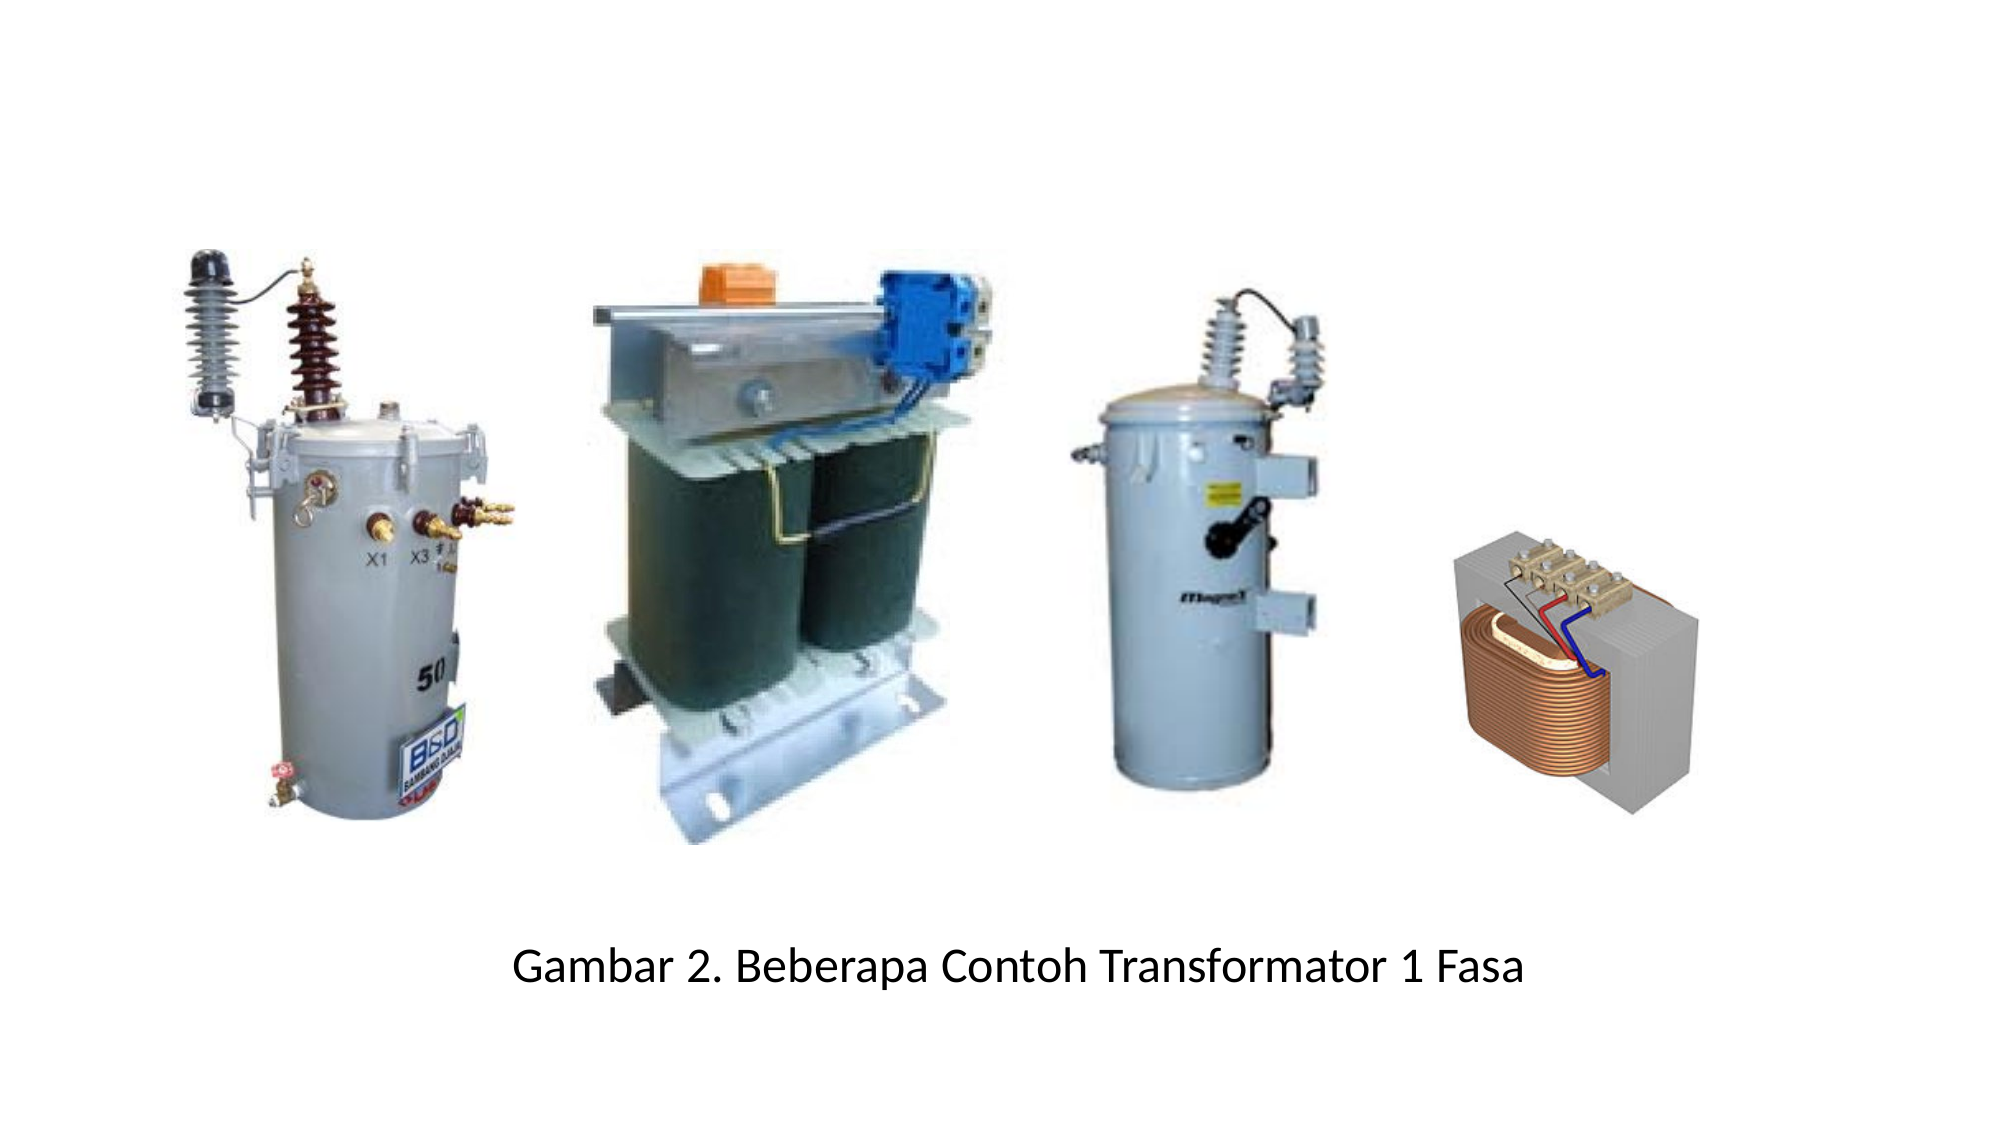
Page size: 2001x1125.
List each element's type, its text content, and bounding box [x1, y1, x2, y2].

picture [1043, 249, 1370, 843]
picture [569, 249, 1020, 845]
picture [1416, 513, 1757, 822]
text_box Gambar 2. Beberapa Contoh Transformator 1 Fasa [497, 924, 1541, 1000]
picture [161, 249, 545, 822]
